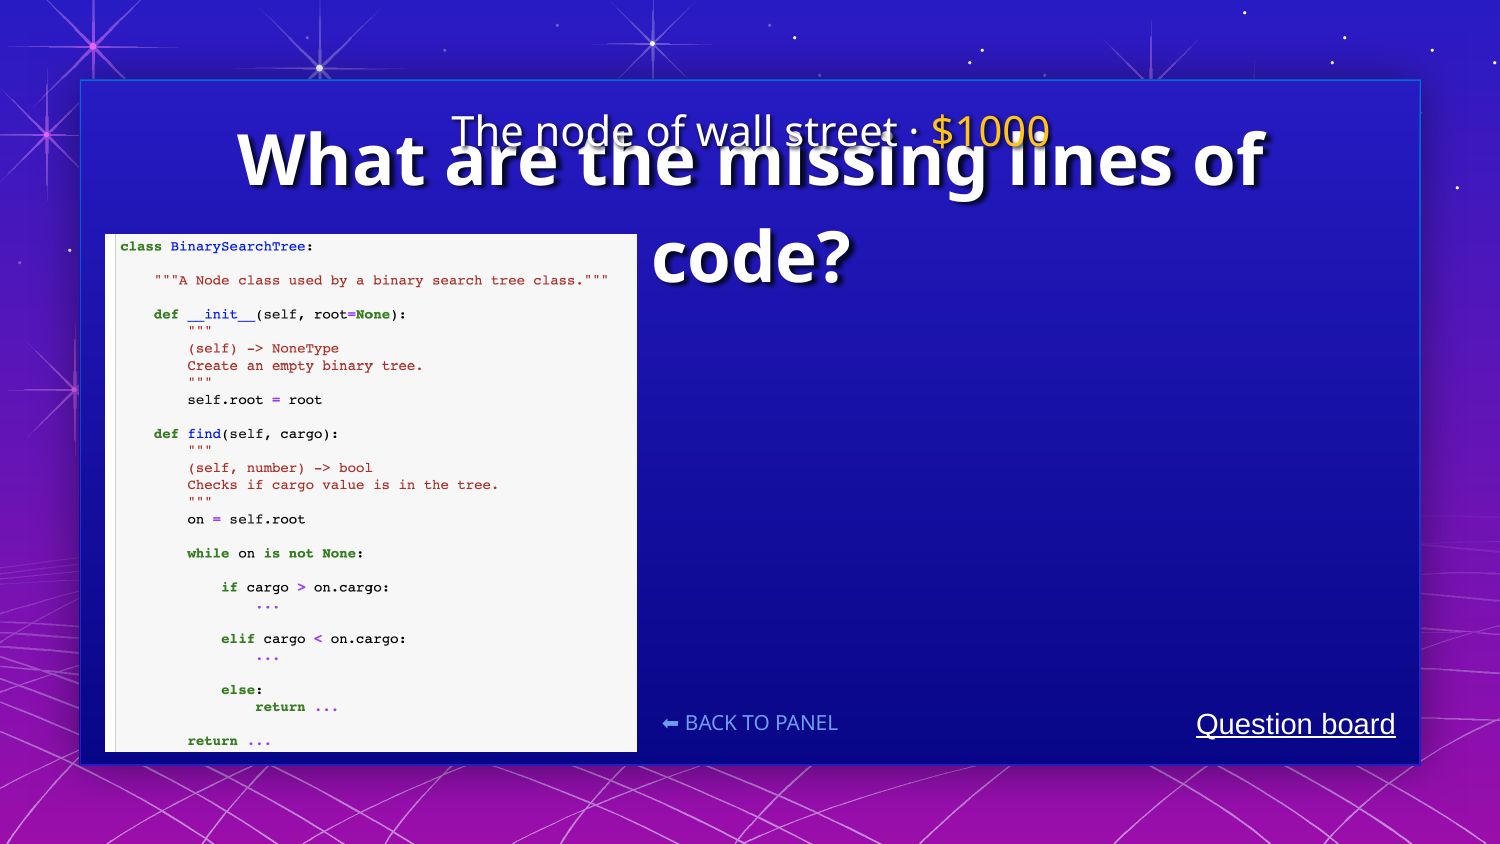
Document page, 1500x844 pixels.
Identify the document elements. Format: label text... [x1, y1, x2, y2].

picture [105, 234, 637, 752]
subtitle The node of wall street · $1000 [170, 105, 1332, 178]
text_box Question board [1181, 698, 1429, 748]
title What are the missing lines of code? [170, 178, 1333, 461]
title What are the missing lines of code? [170, 0, 1333, 105]
